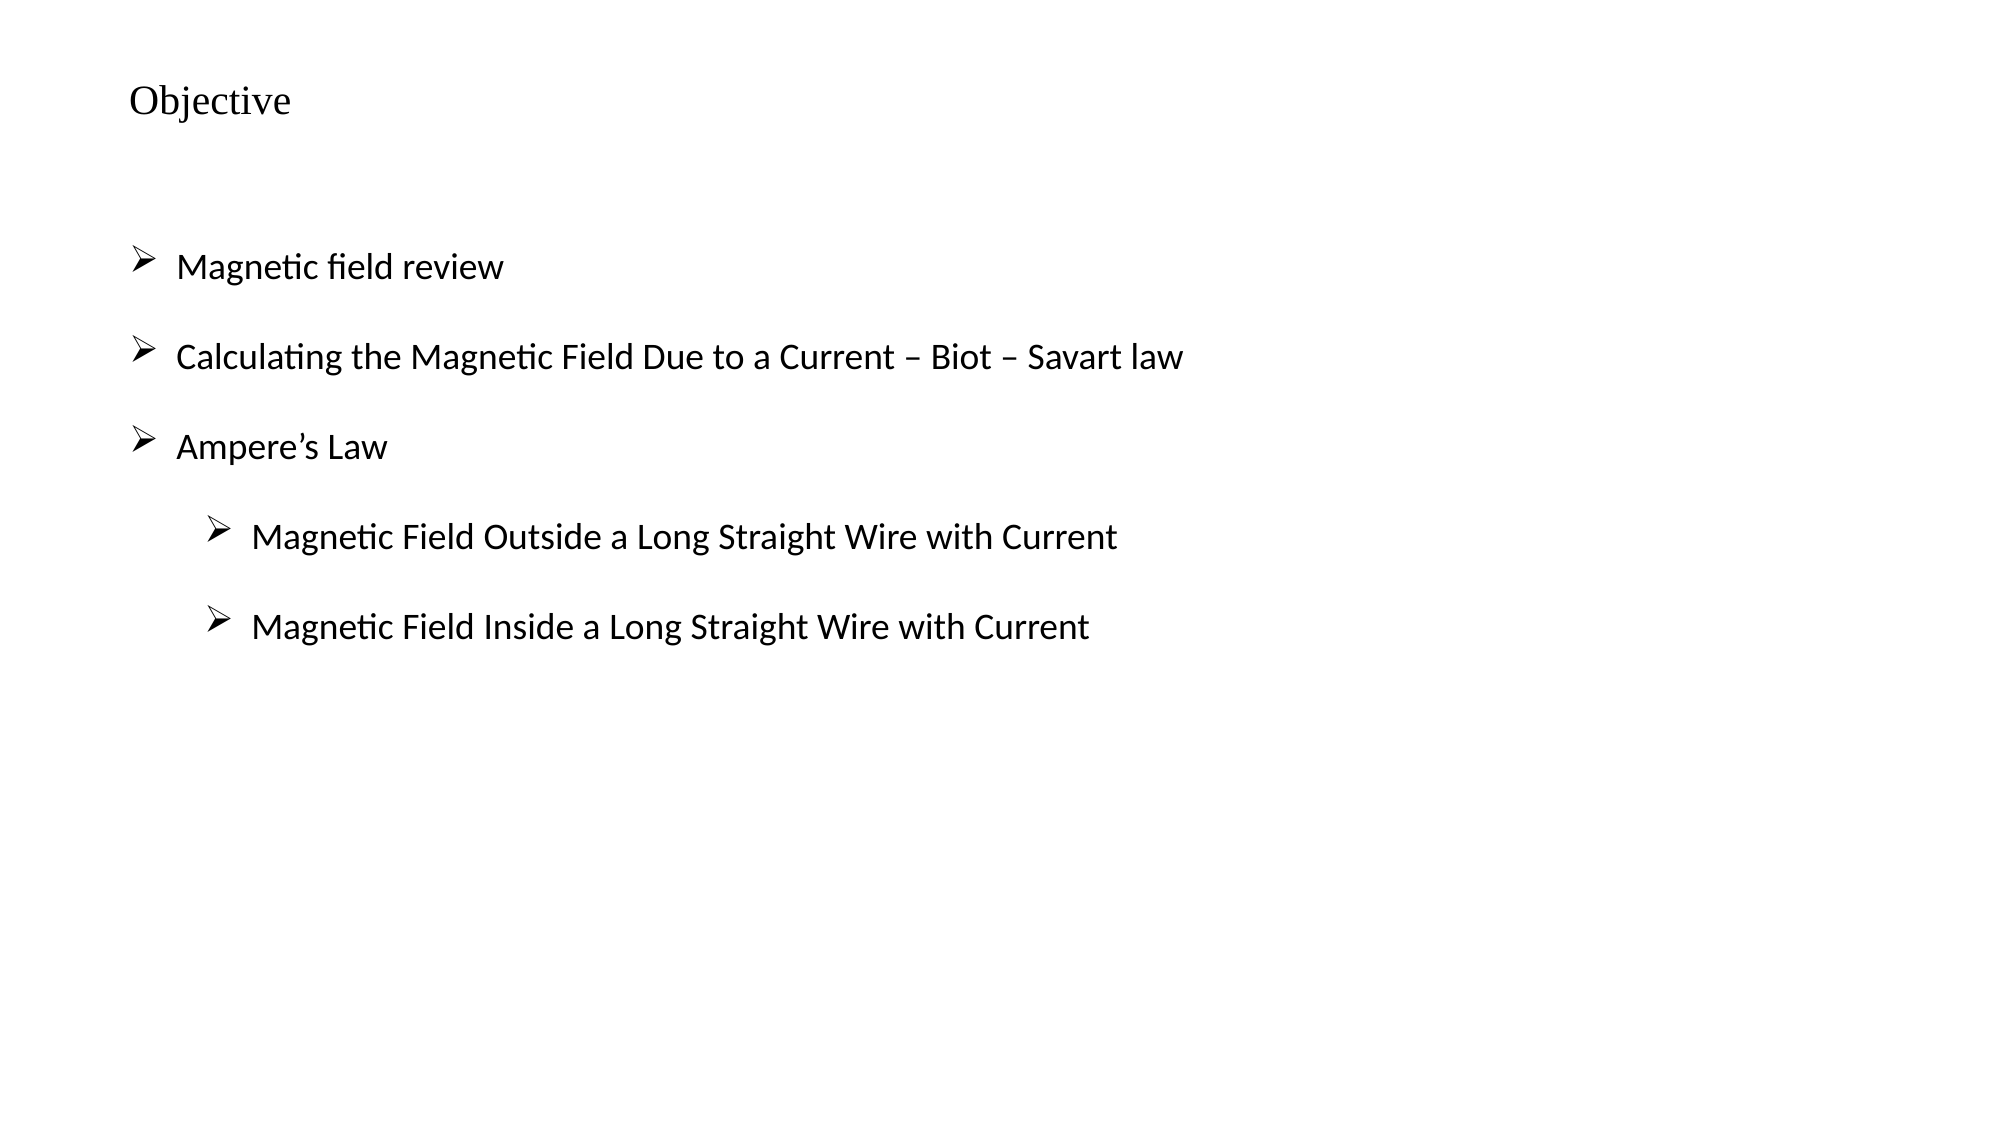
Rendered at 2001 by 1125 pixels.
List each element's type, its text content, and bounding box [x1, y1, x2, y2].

text_box Objective [114, 65, 807, 131]
text_box Magnetic field review Calculating the Magnetic Field Due to a Current – Biot – Savart law Ampere’s Law Magnetic Field Outside a Long Straight Wire with Current Magnetic Field Inside a Long Straight Wire with Current [114, 189, 1581, 654]
